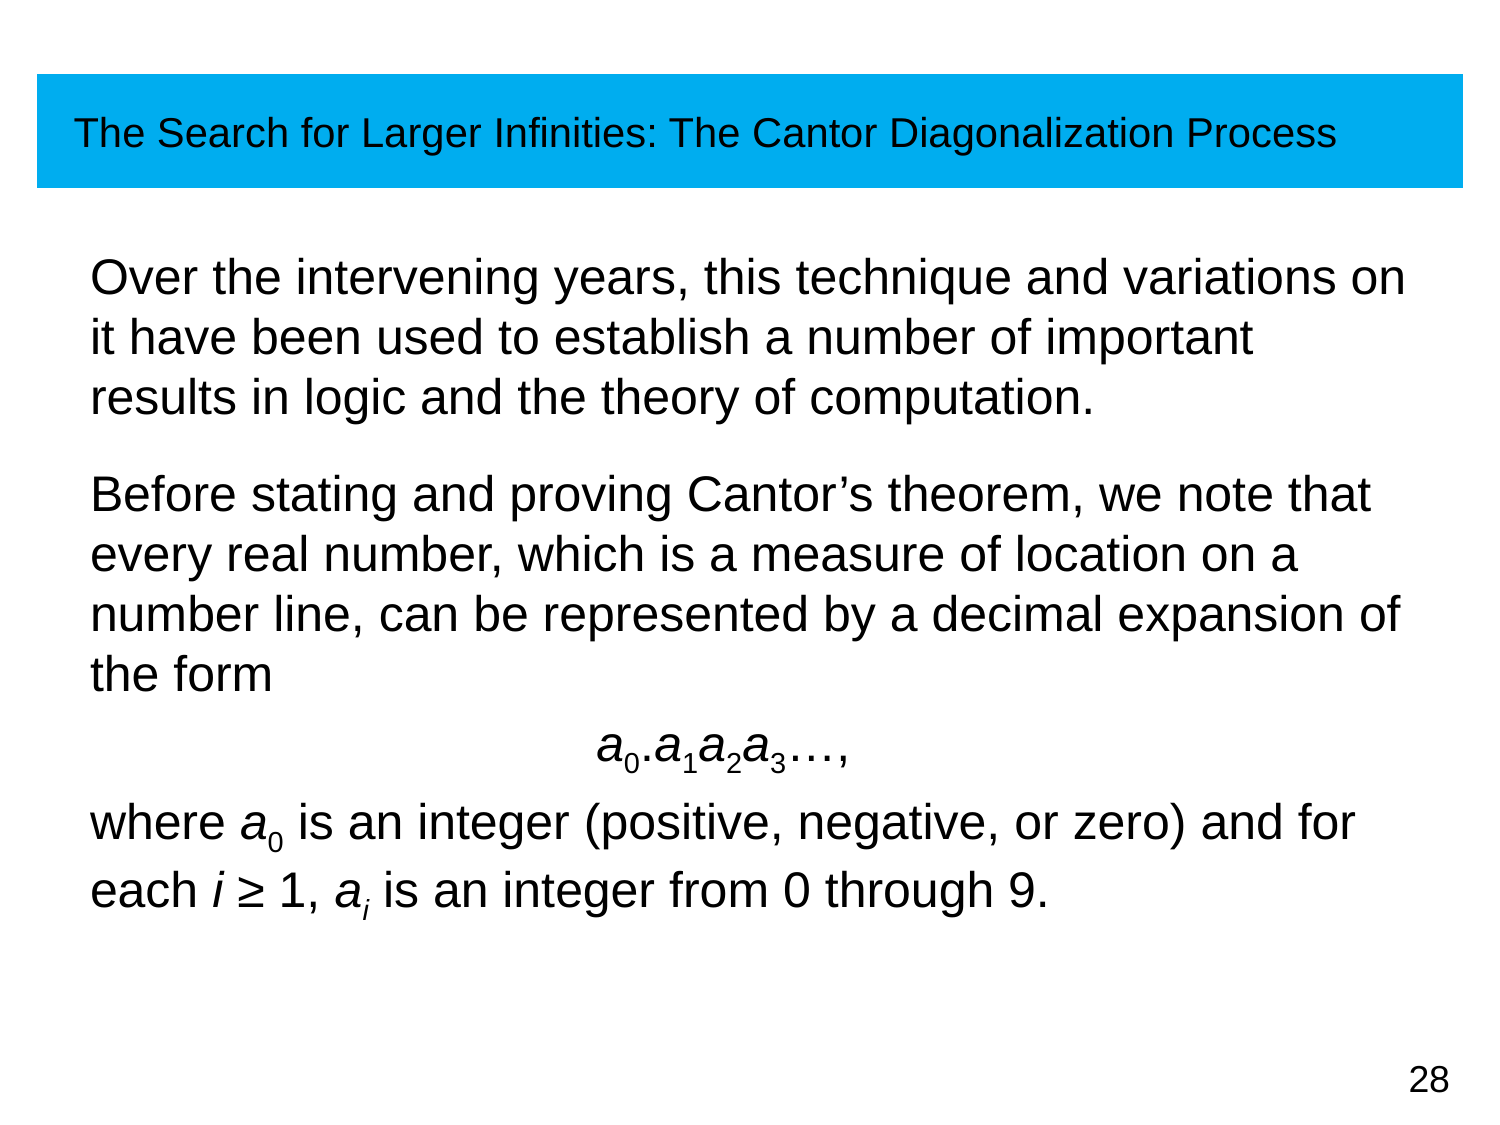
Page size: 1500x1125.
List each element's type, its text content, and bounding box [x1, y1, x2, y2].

list Over the intervening years, this technique and variations on it have been used to establish a number of important results in logic and the theory of computation. Before stating and proving Cantor’s theorem, we note that every real number, which is a measure of location on a number line, can be represented by a decimal expansion of the form a0.a1a2a3…, where a0 is an integer (positive, negative, or zero) and for each i ≥ 1, a i is an integer from 0 through 9. [75, 237, 1425, 925]
title The Search for Larger Infinities: The Cantor Diagonalization Process [58, 37, 1408, 225]
